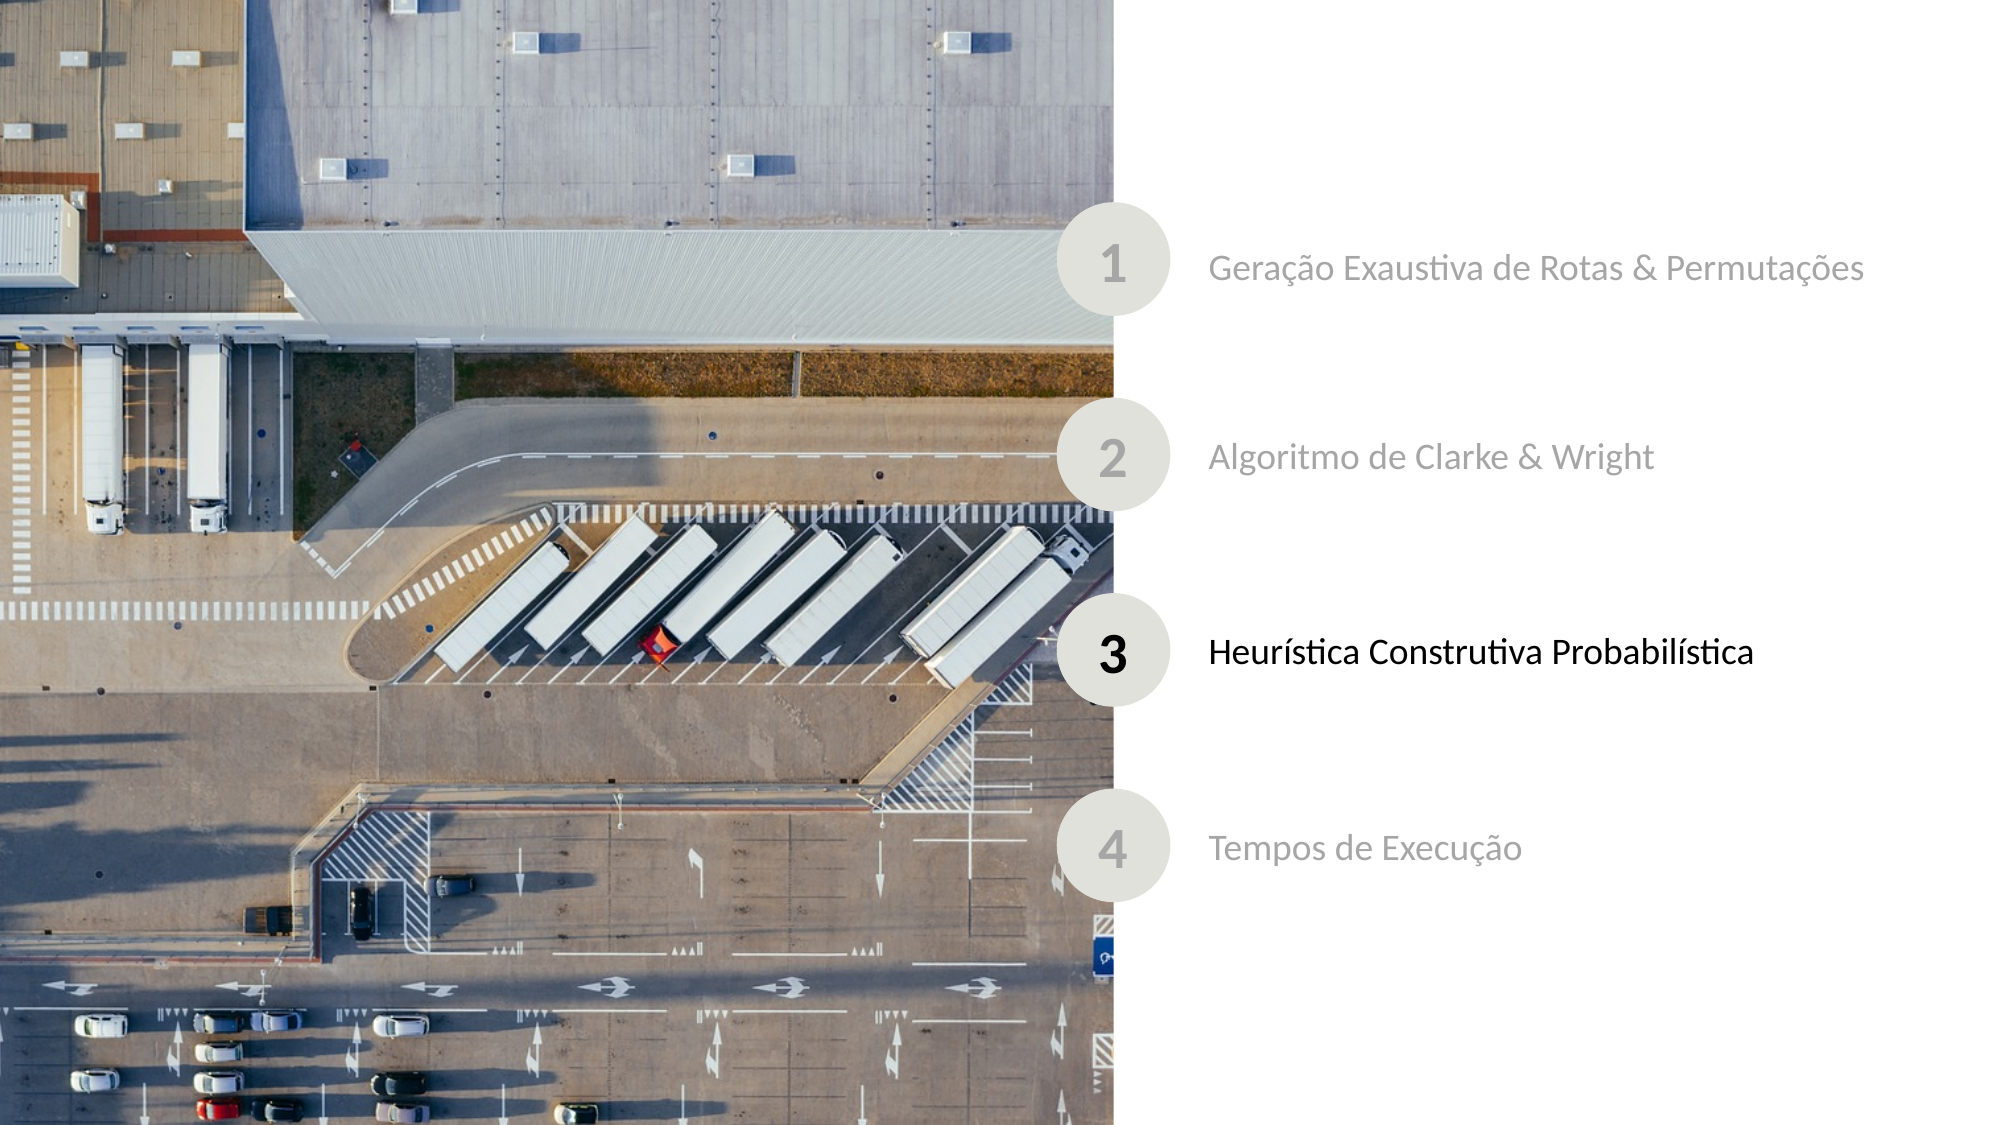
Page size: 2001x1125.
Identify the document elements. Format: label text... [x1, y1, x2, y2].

text_box 4 [1114, 787, 1172, 904]
picture [0, 0, 1114, 1125]
text_box Tempos de Execução [1193, 815, 2000, 875]
text_box 2 [1114, 396, 1172, 513]
text_box Geração Exaustiva de Rotas & Permutações [1193, 235, 2000, 296]
text_box 1 [1114, 201, 1172, 317]
text_box 3 [1114, 592, 1172, 708]
text_box Heurística Construtiva Probabilística [1193, 619, 2000, 680]
text_box Algoritmo de Clarke & Wright [1193, 424, 2000, 484]
